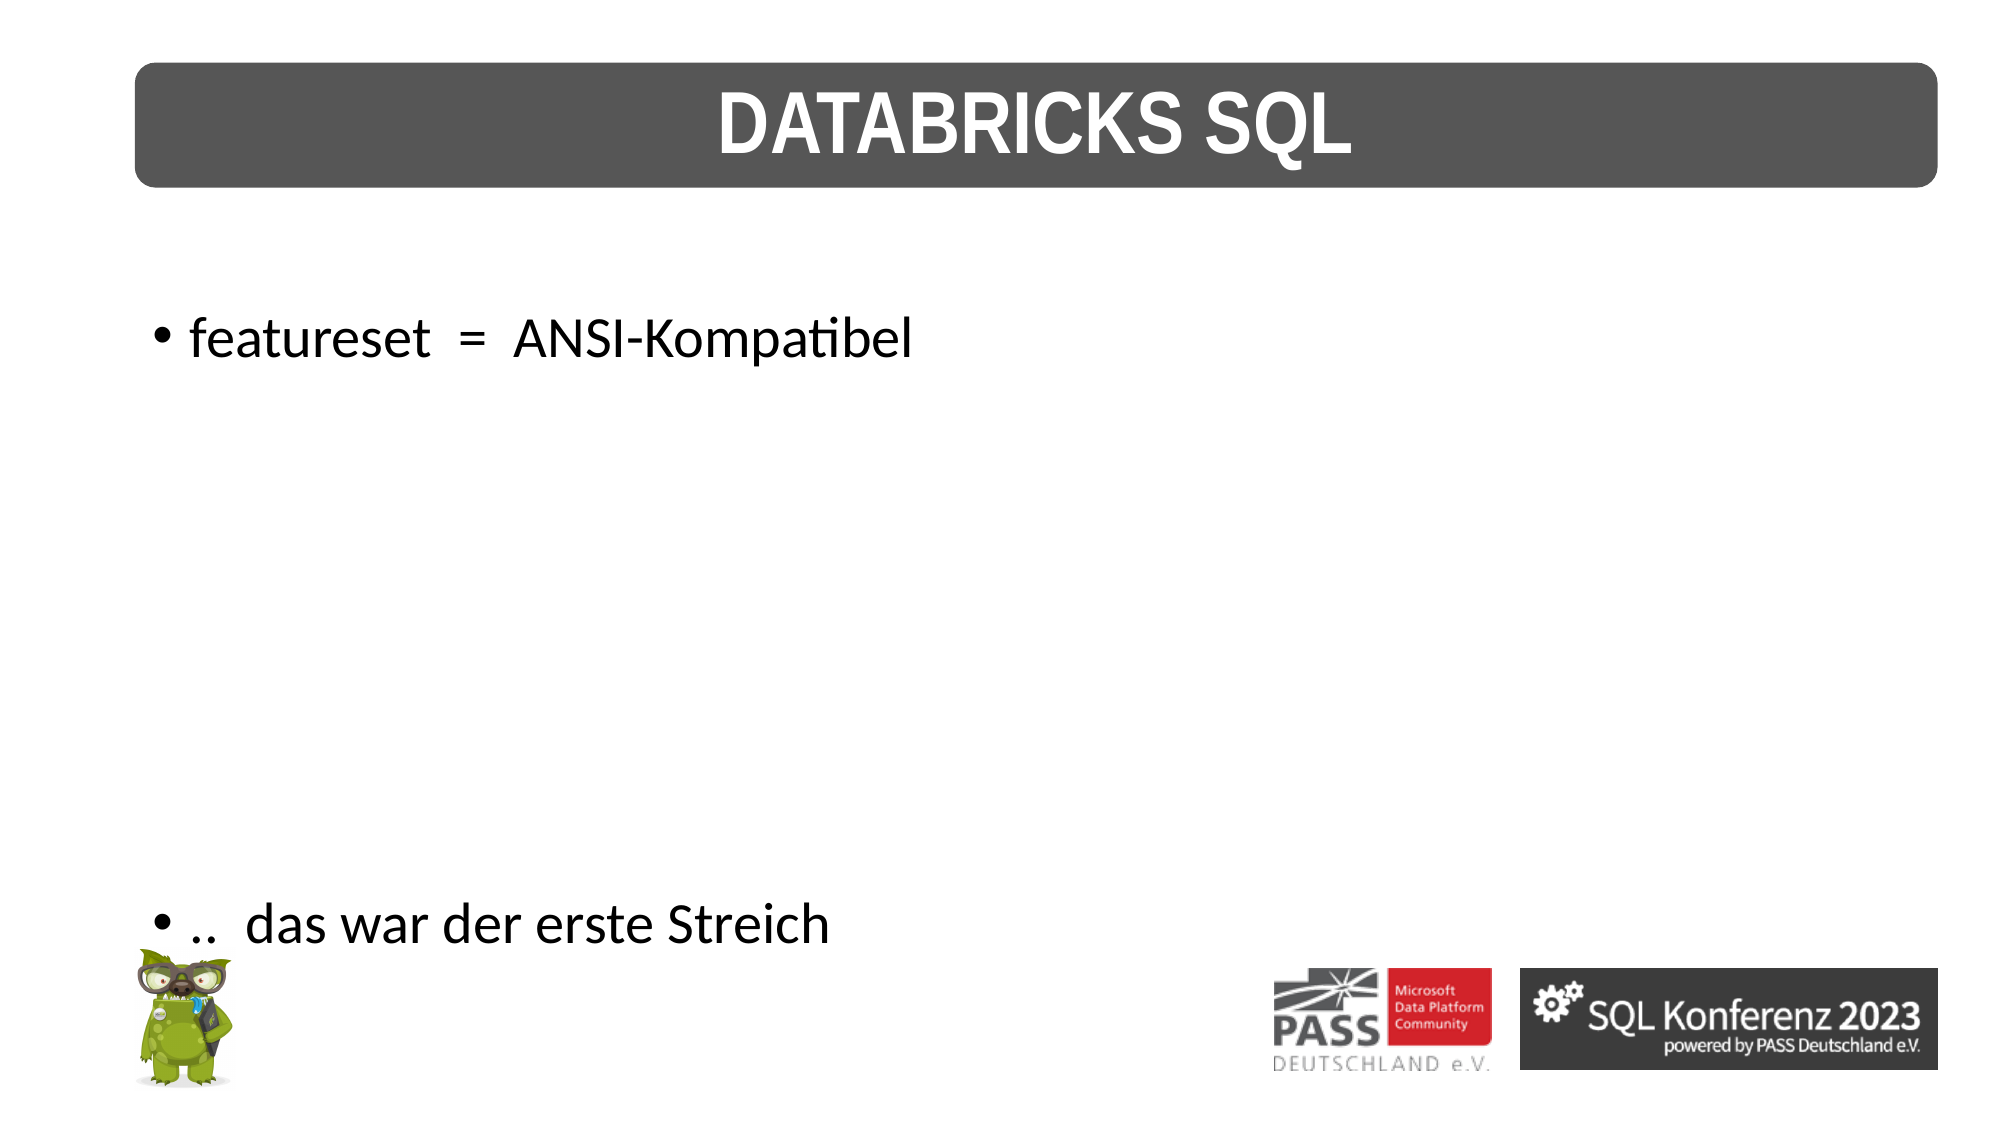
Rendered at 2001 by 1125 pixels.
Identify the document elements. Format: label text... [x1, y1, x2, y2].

text_box DATABRICKS SQL [134, 62, 1938, 188]
list featureset = ANSI-Kompatibel .. das war der erste Streich [137, 299, 1863, 1014]
picture [134, 947, 236, 1091]
picture [1520, 968, 1938, 1070]
picture [1273, 968, 1492, 1071]
